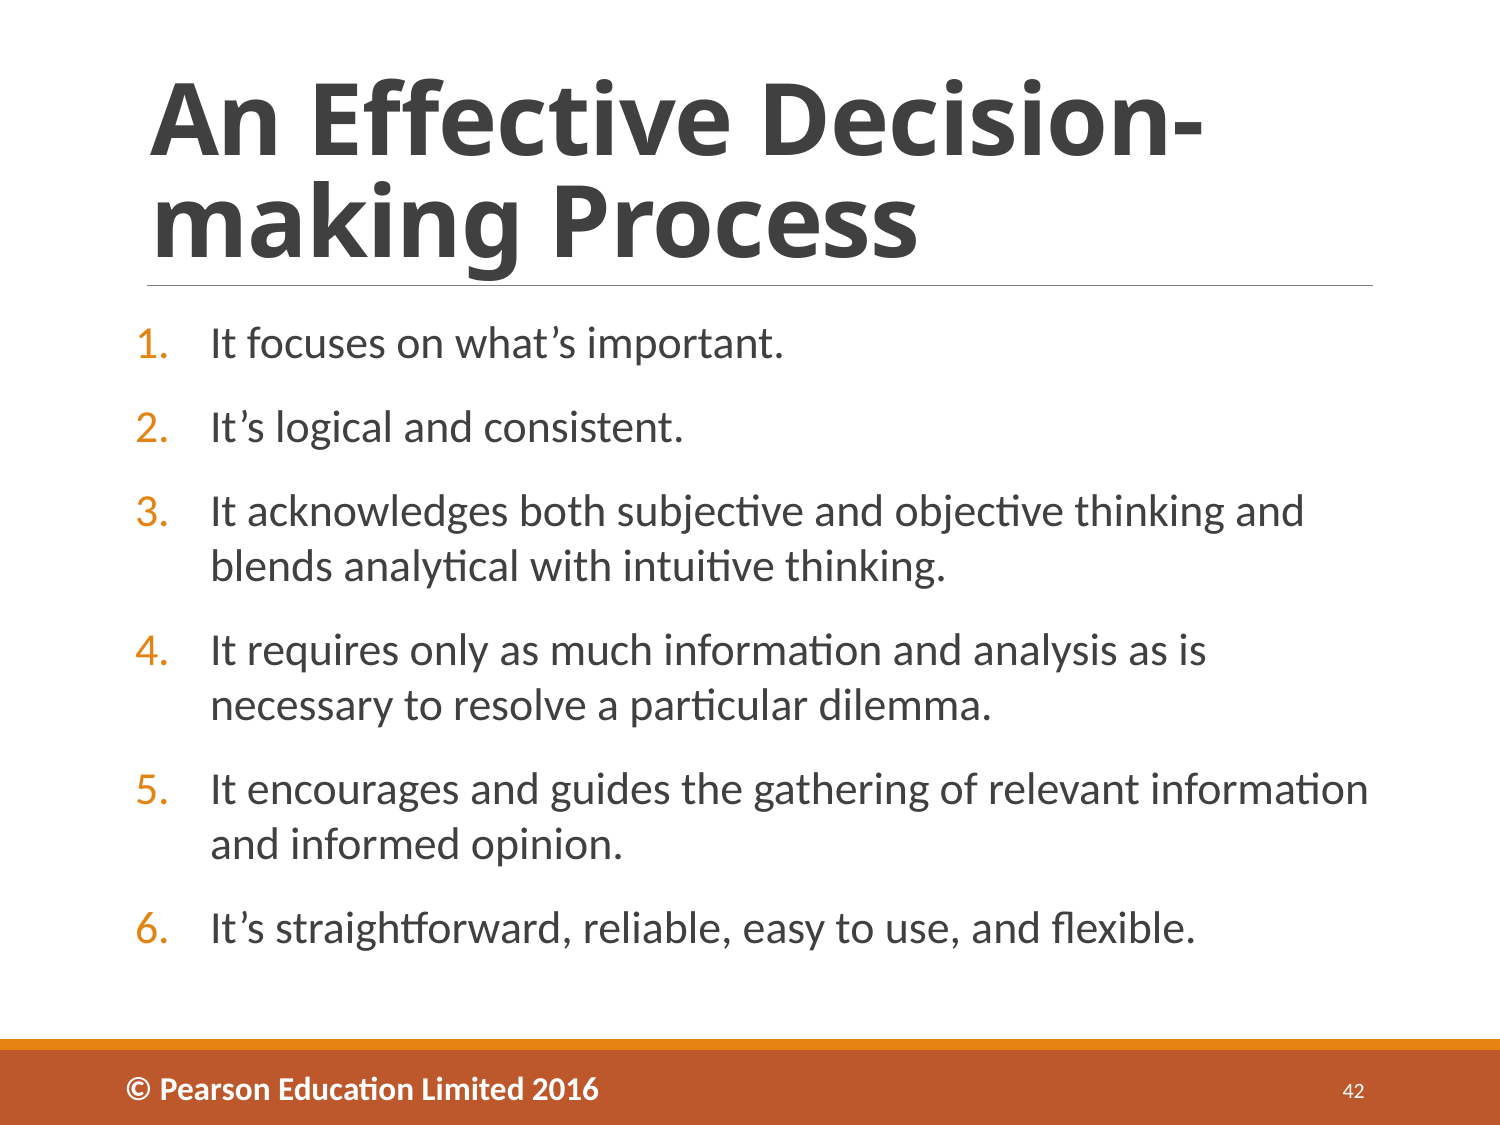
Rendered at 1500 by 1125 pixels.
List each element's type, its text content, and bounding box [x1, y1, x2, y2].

list It focuses on what’s important. It’s logical and consistent. It acknowledges both subjective and objective thinking and blends analytical with intuitive thinking. It requires only as much information and analysis as is necessary to resolve a particular dilemma. It encourages and guides the gathering of relevant information and informed opinion. It’s straightforward, reliable, easy to use, and flexible. [135, 302, 1373, 963]
slide_number 42 [1218, 1059, 1380, 1120]
title An Effective Decision-making Process [135, 47, 1373, 285]
text_box © Pearson Education Limited 2016 [109, 1059, 701, 1115]
